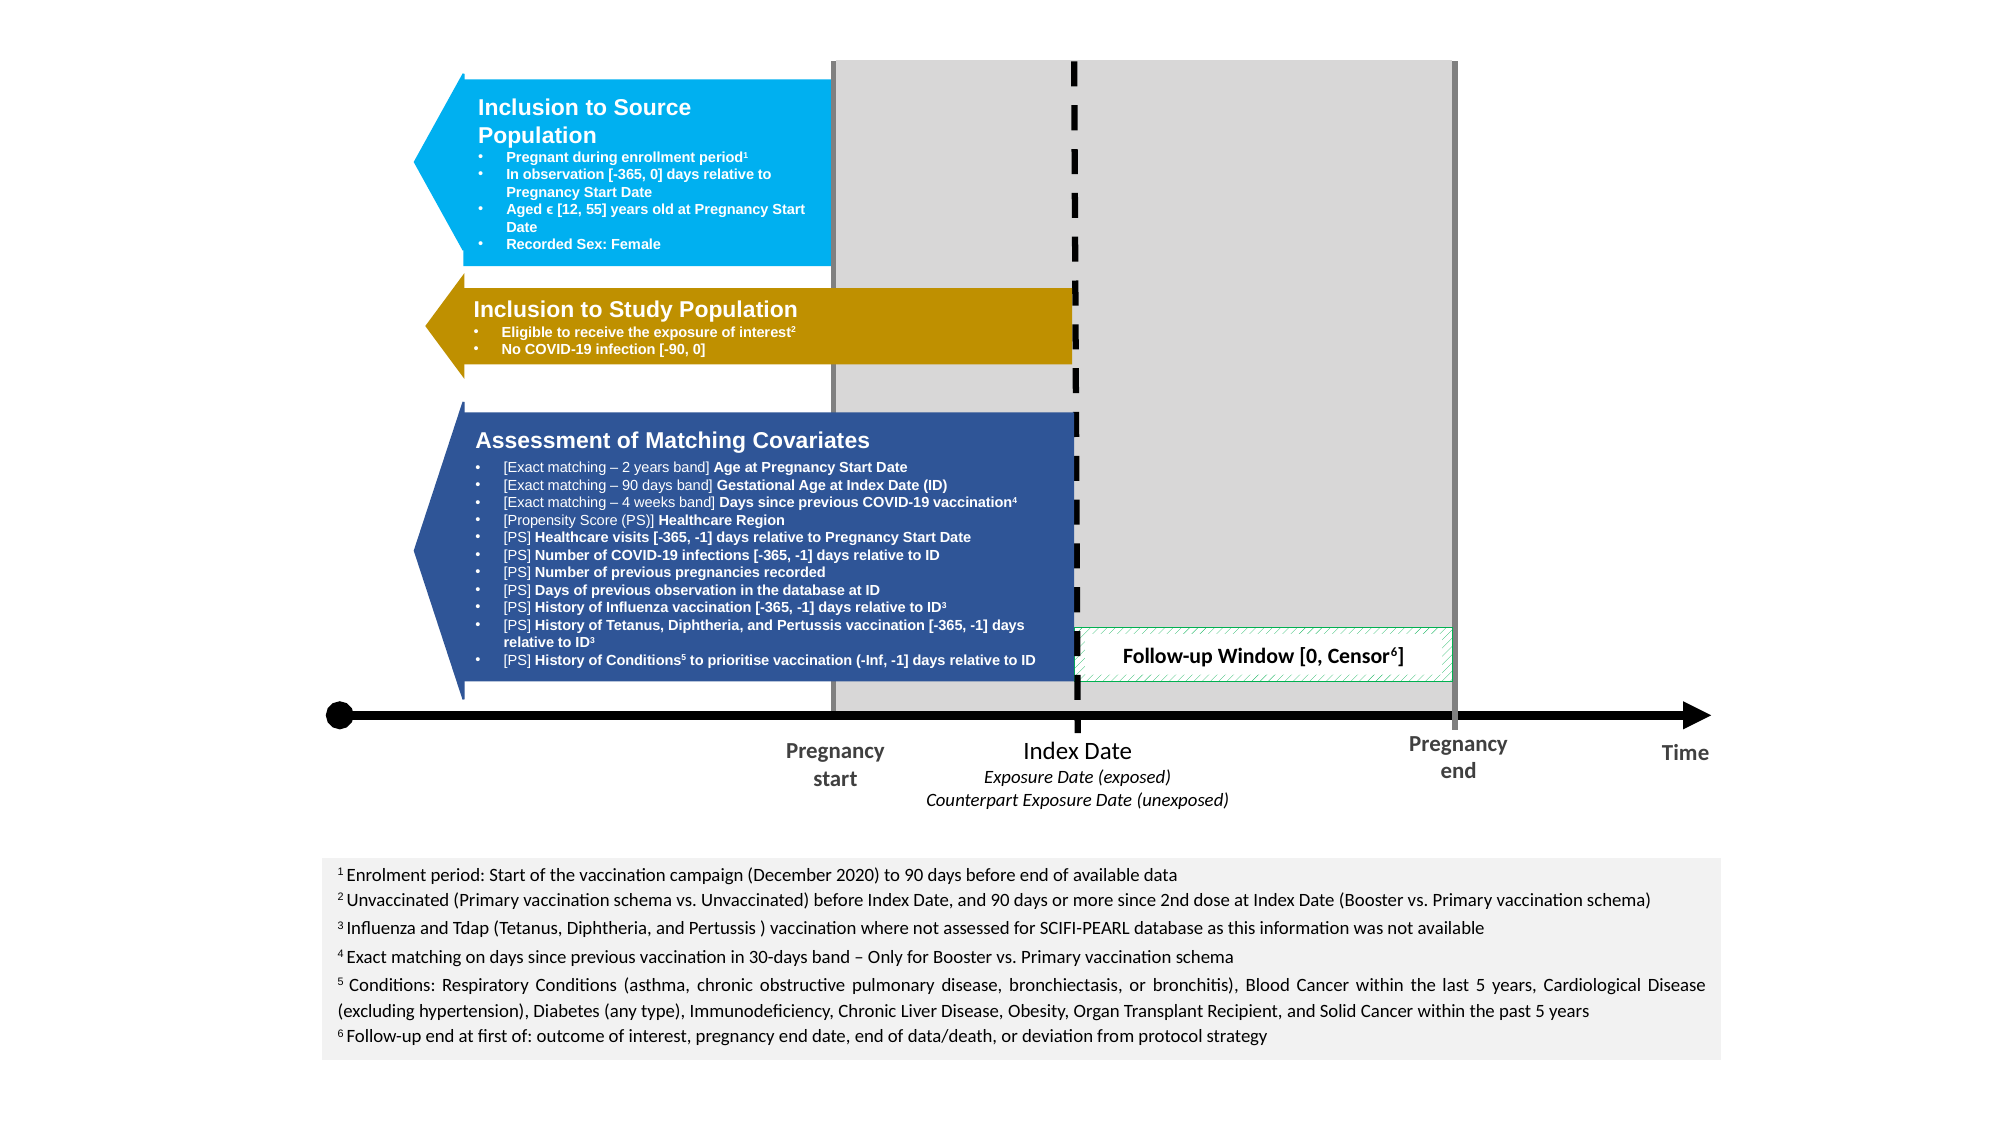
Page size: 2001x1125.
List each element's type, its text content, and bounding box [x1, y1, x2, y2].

text_box [836, 60, 1452, 627]
text_box Pregnancy end [1390, 721, 1527, 791]
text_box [322, 855, 1720, 1059]
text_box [414, 402, 1075, 700]
text_box Pregnancy start [766, 728, 905, 799]
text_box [414, 73, 831, 251]
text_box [1078, 627, 1453, 683]
text_box Index Date Exposure Date (exposed) Counterpart Exposure Date (unexposed) [885, 727, 1271, 818]
text_box [1078, 683, 1452, 711]
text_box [1074, 61, 1078, 734]
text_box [426, 276, 1073, 376]
text_box Time [1647, 730, 1725, 773]
text_box [836, 700, 1074, 711]
